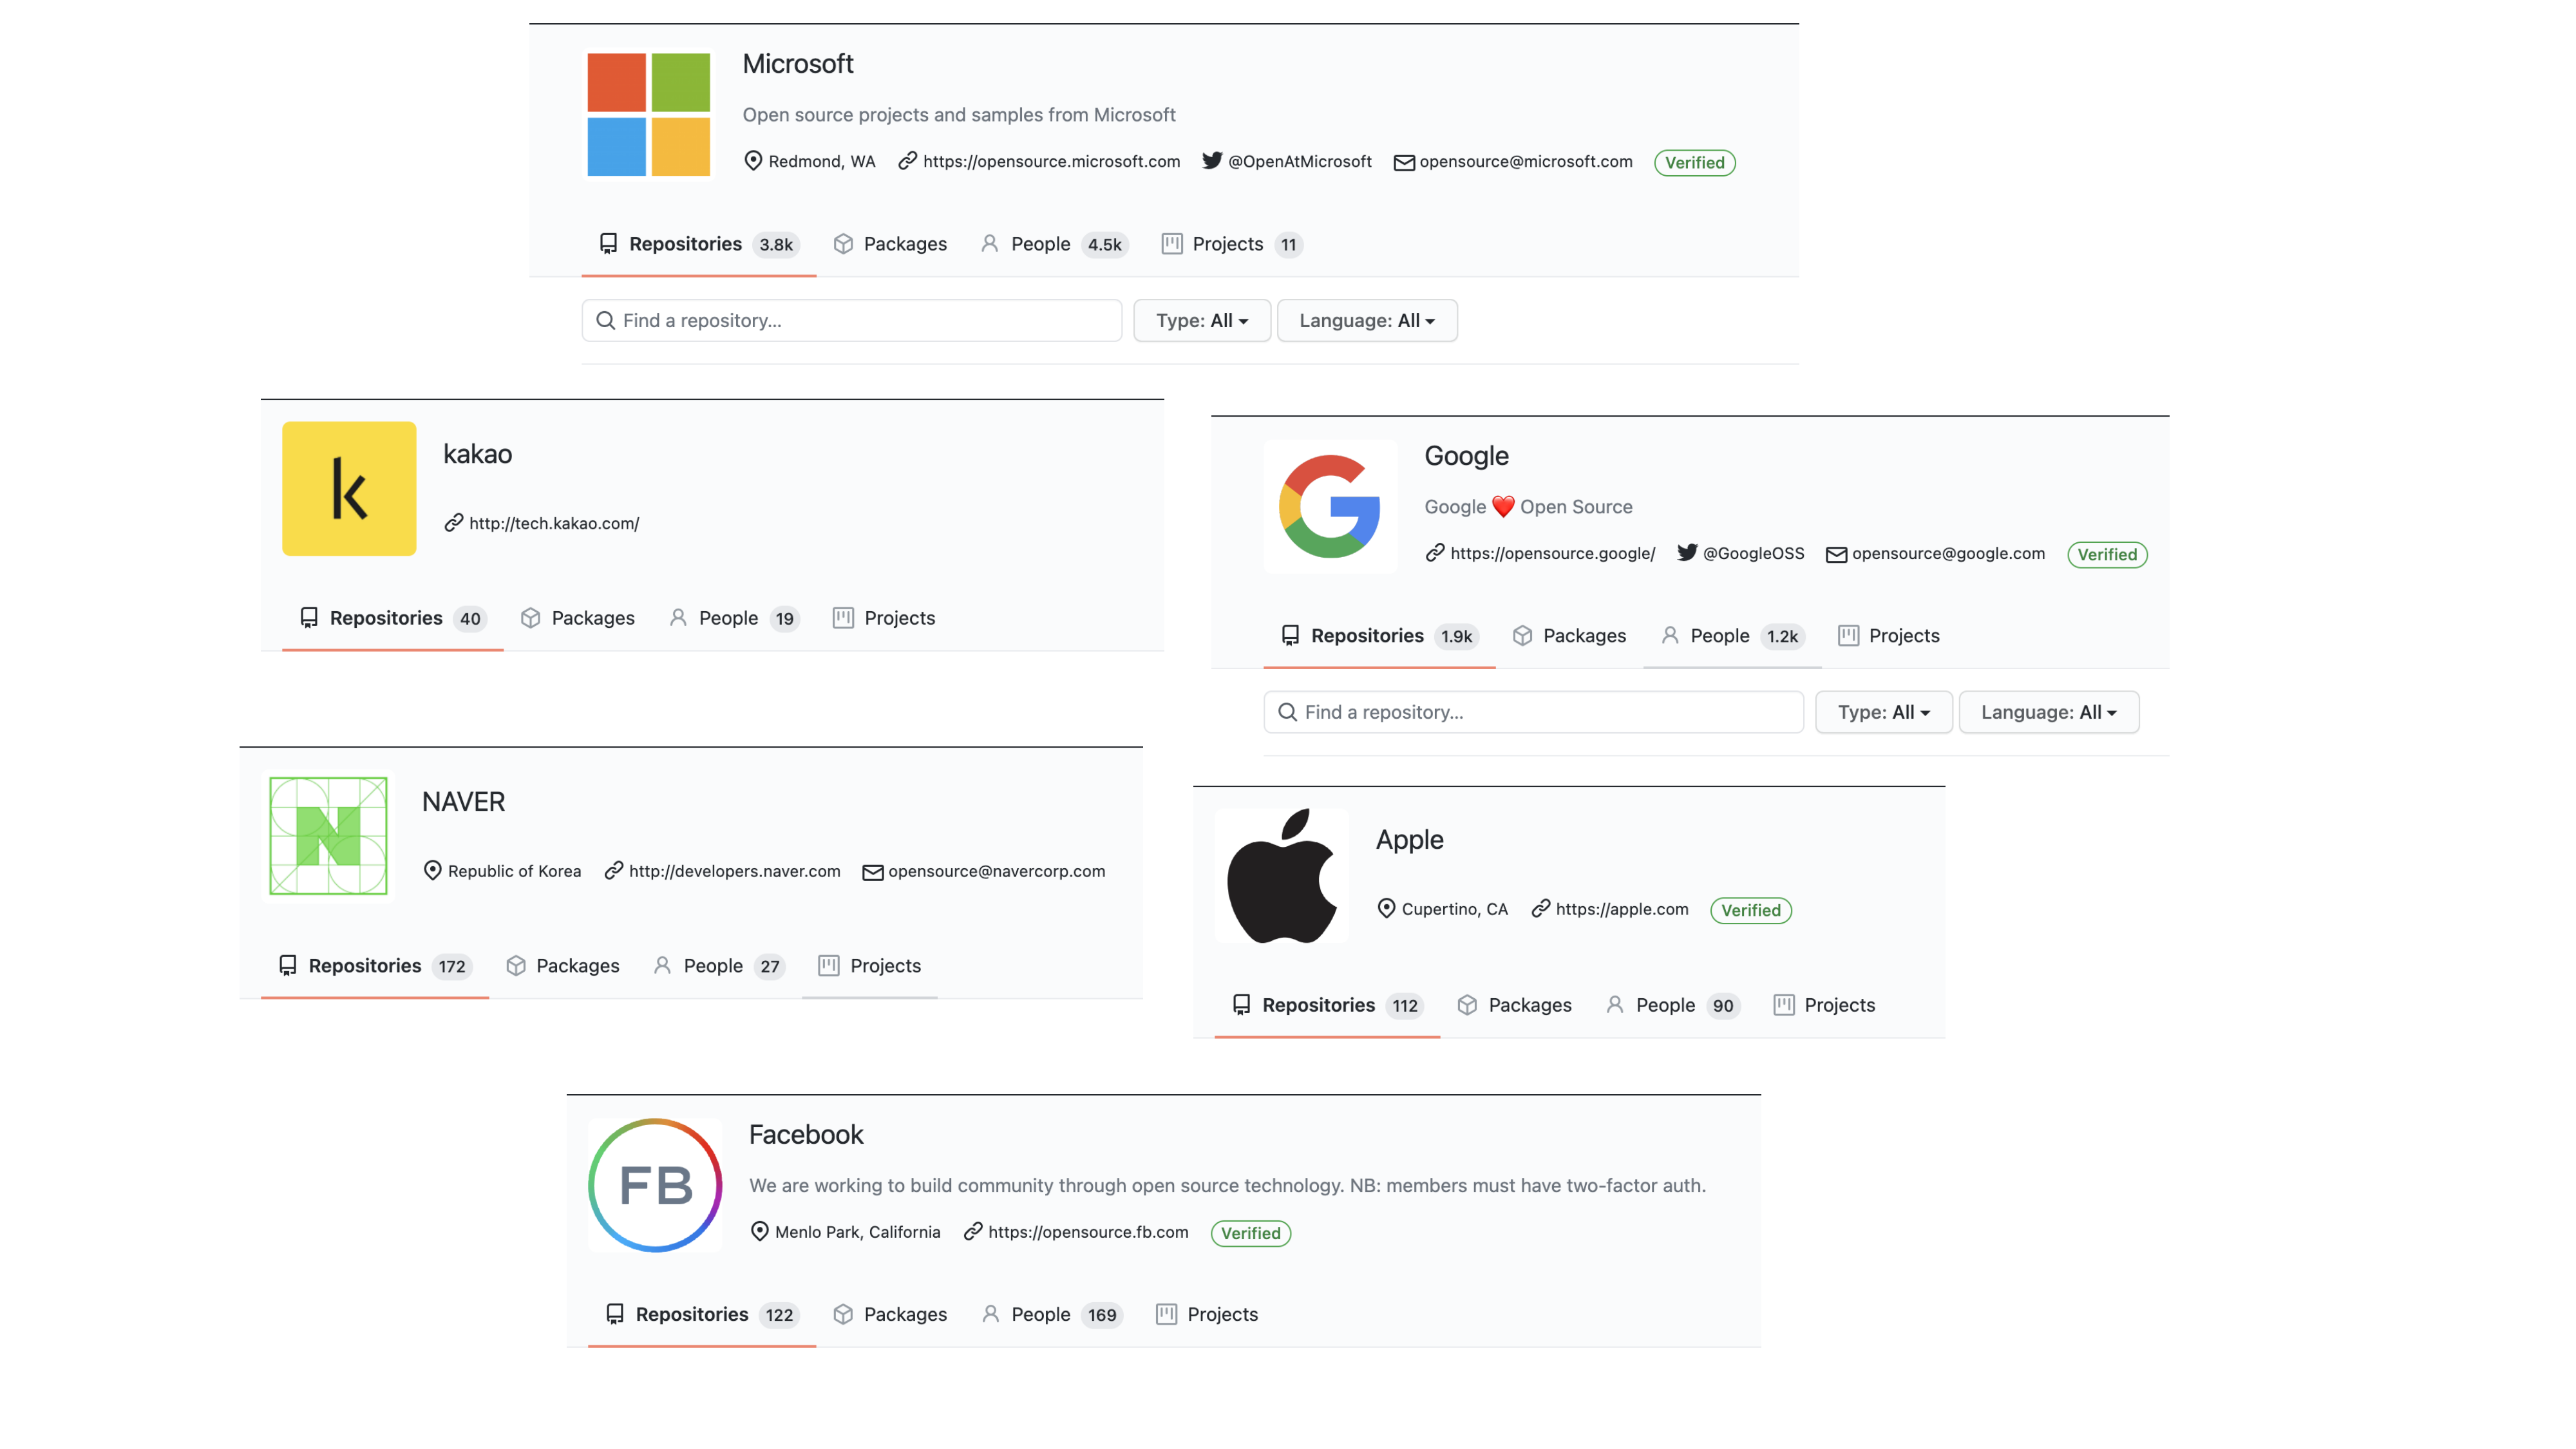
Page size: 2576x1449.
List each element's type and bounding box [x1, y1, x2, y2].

picture [567, 1094, 1762, 1367]
picture [240, 746, 1143, 1019]
picture [1211, 415, 2170, 765]
picture [261, 399, 1165, 672]
picture [1193, 786, 1946, 1059]
picture [529, 23, 1799, 373]
